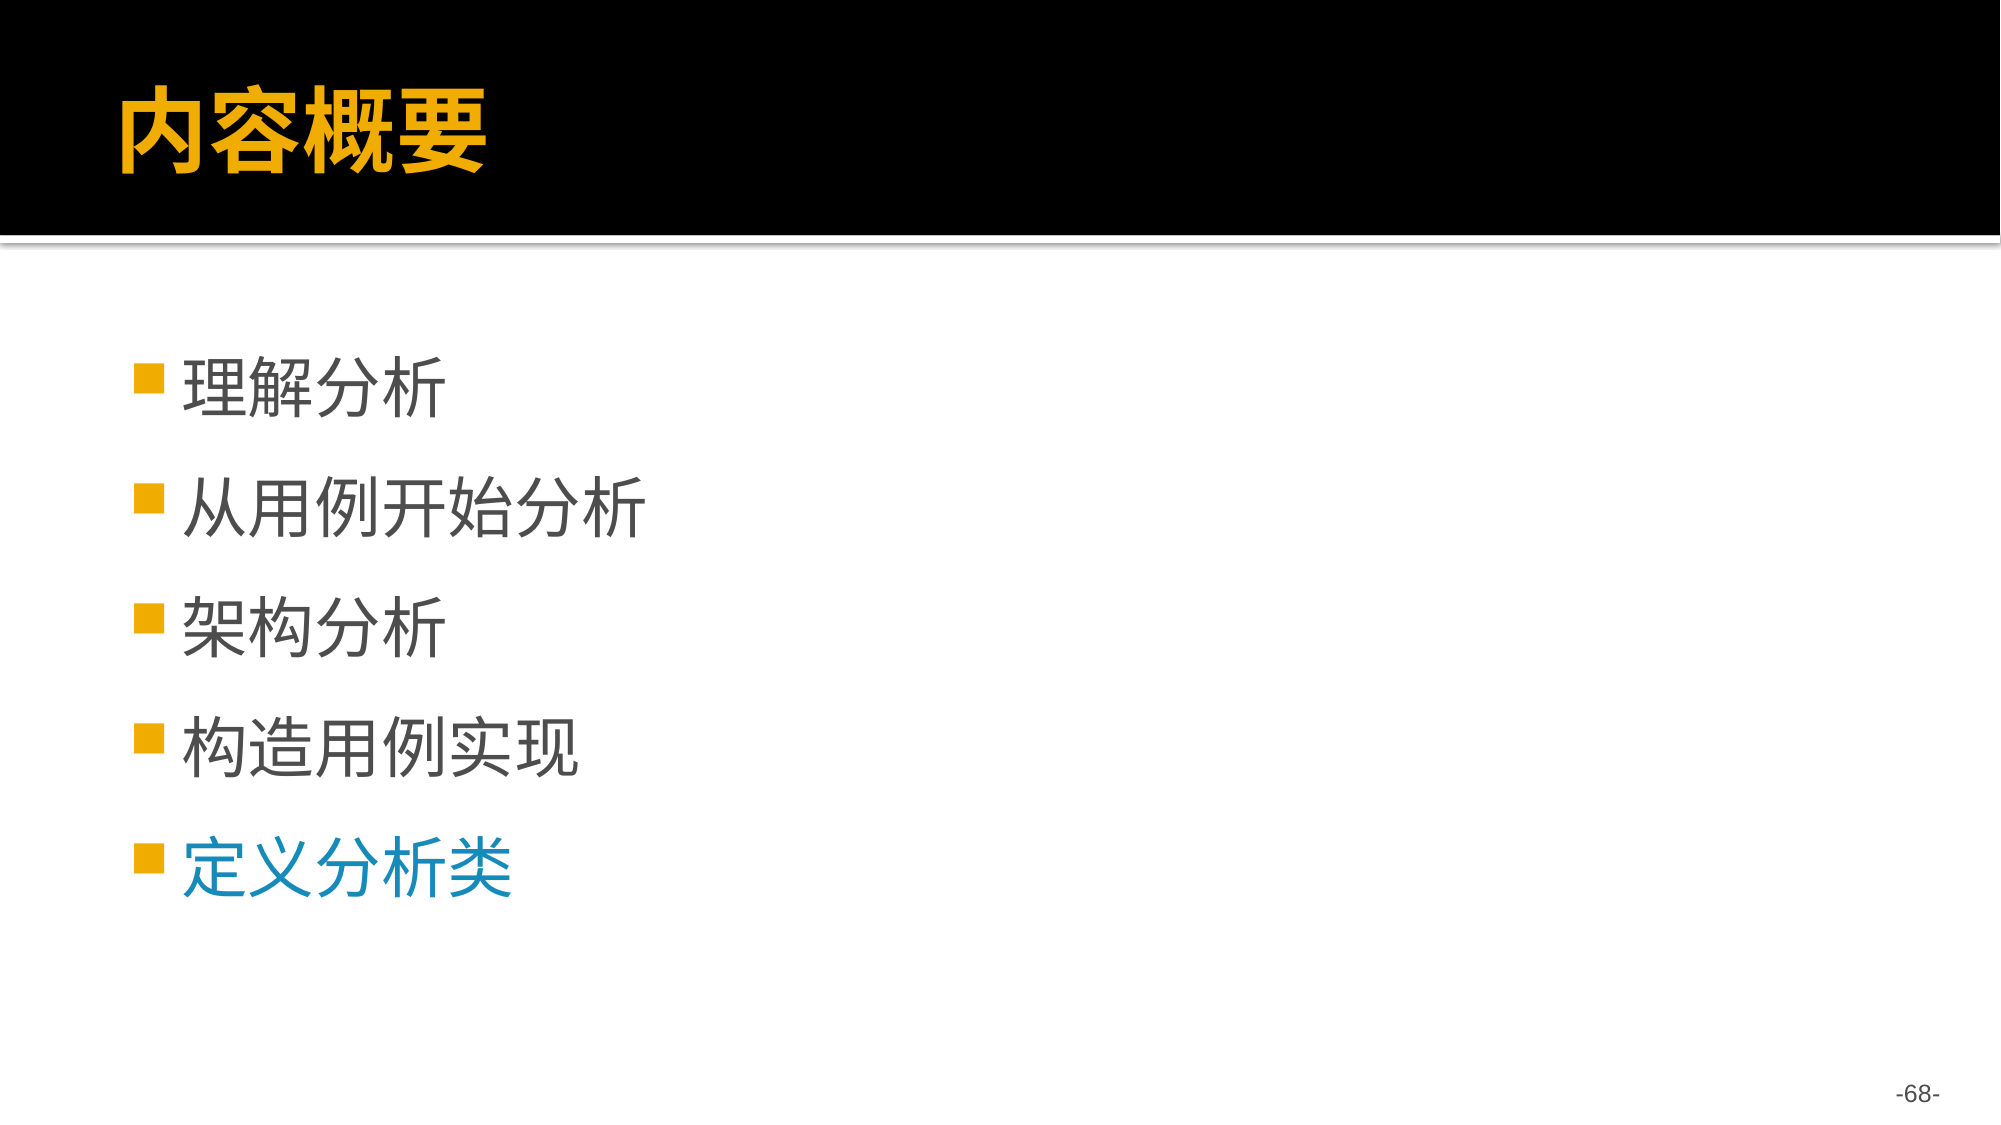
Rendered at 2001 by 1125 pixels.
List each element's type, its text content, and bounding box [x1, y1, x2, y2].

title 内容概要 [99, 25, 1900, 231]
slide_number -68- [1794, 1062, 1955, 1108]
list 理解分析 从用例开始分析 架构分析 构造用例实现 定义分析类 [99, 291, 1900, 1050]
